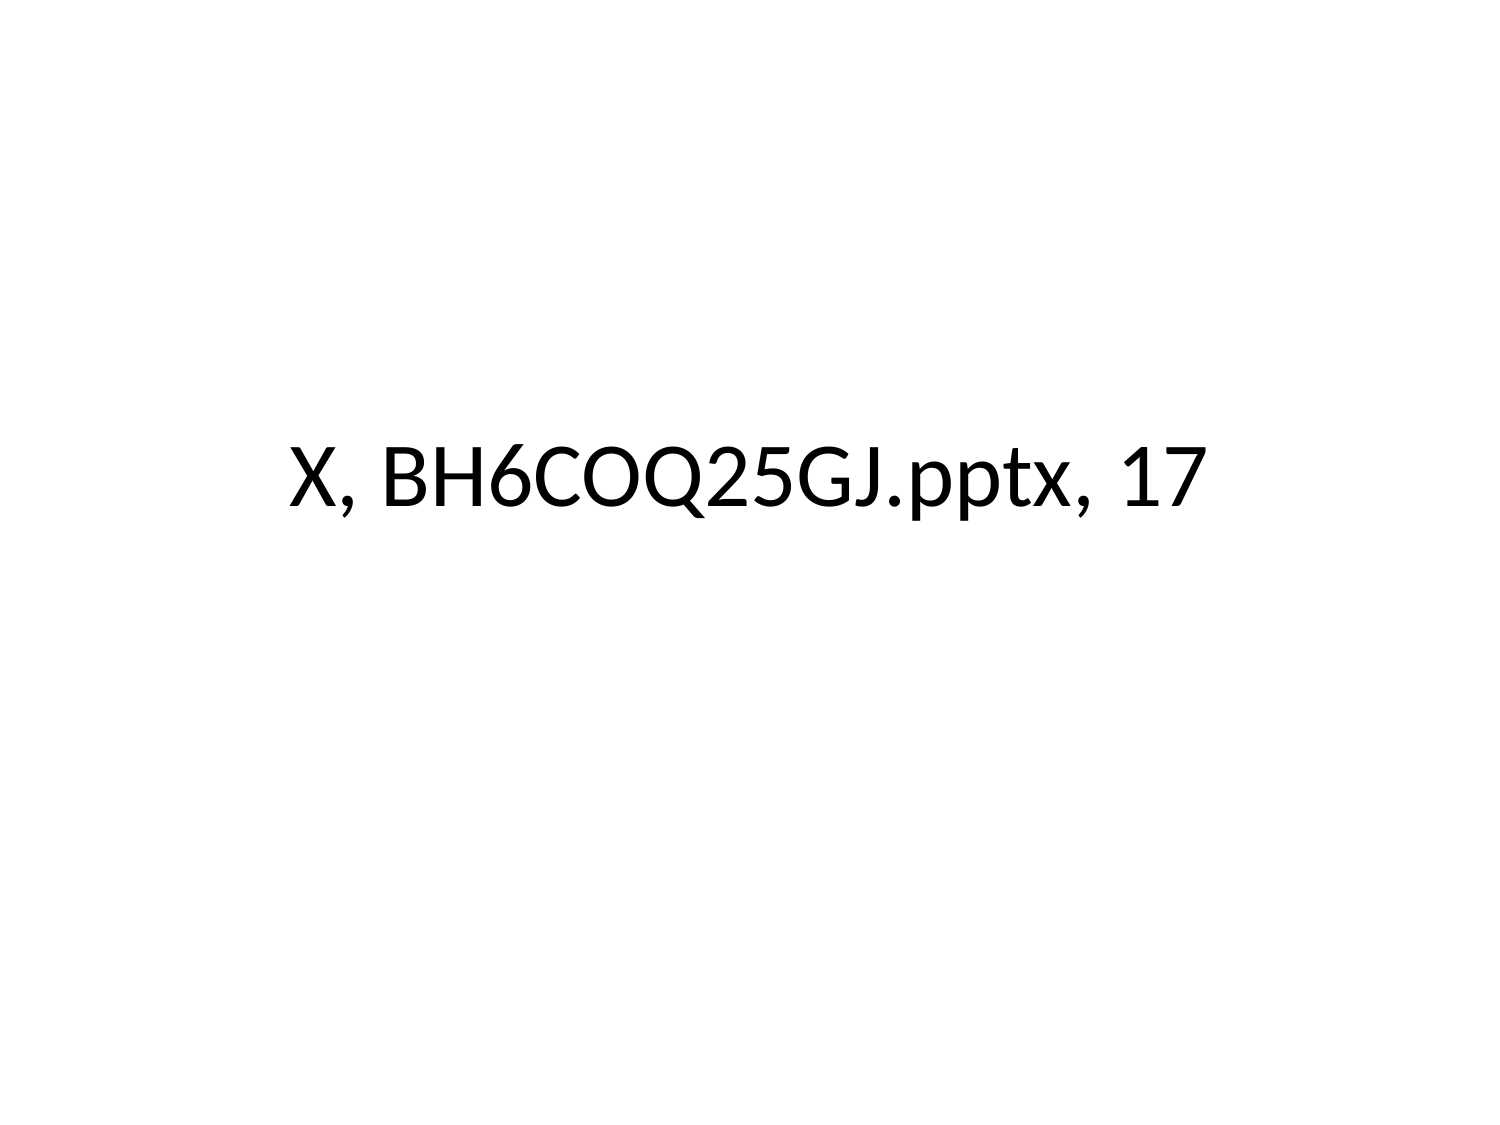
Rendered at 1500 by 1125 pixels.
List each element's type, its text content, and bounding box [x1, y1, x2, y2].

title X, BH6COQ25GJ.pptx, 17 [112, 349, 1388, 591]
